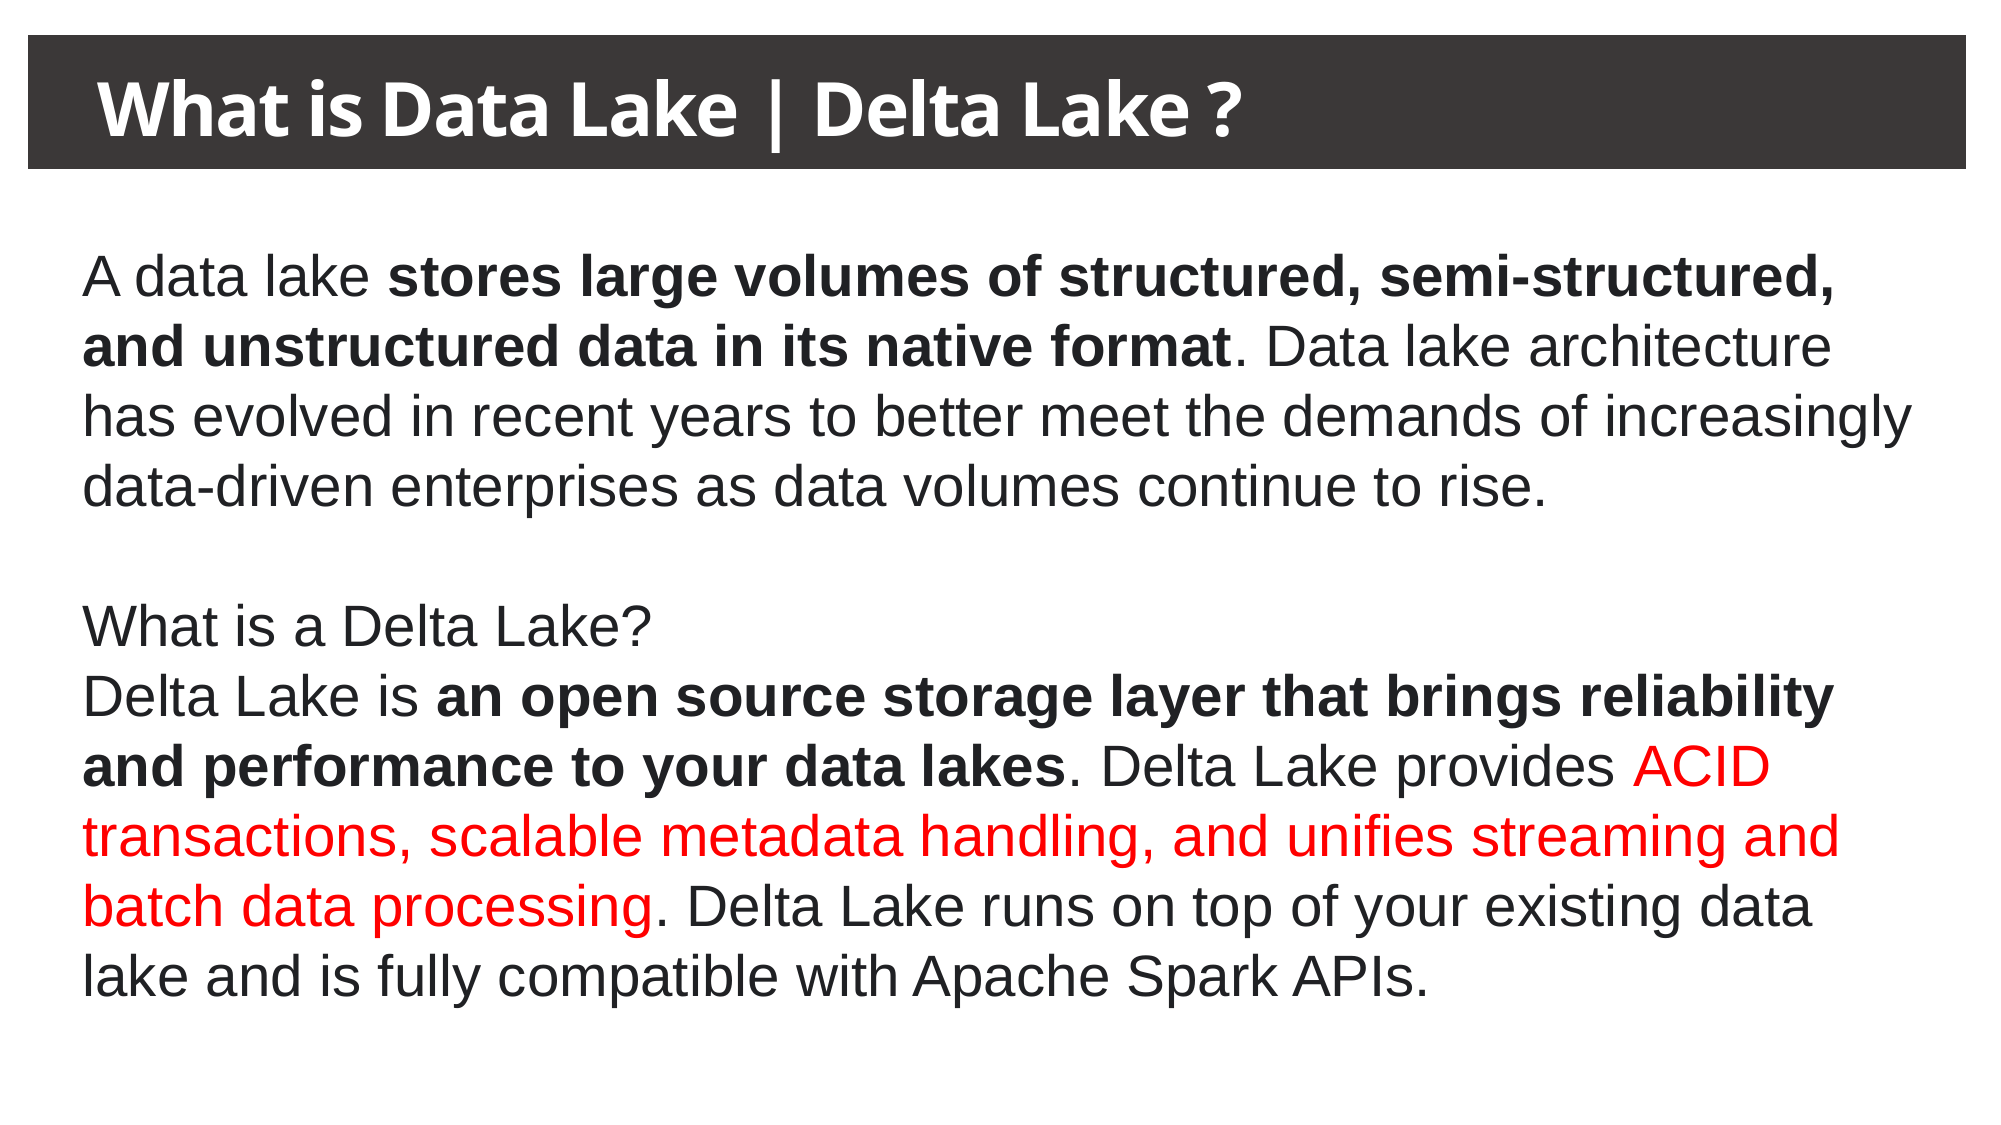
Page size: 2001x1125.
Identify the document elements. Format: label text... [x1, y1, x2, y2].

text_box What is Data Lake | Delta Lake ? [67, 48, 1966, 175]
text_box A data lake stores large volumes of structured, semi-structured, and unstructured data in its native format. Data lake architecture has evolved in recent years to better meet the demands of increasingly data-driven enterprises as data volumes continue to rise. What is a Delta Lake? Delta Lake is an open source storage layer that brings reliability and performance to your data lakes. Delta Lake provides ACID transactions, scalable metadata handling, and unifies streaming and batch data processing. Delta Lake runs on top of your existing data lake and is fully compatible with Apache Spark APIs. [67, 230, 1944, 1016]
text_box [27, 34, 1967, 170]
